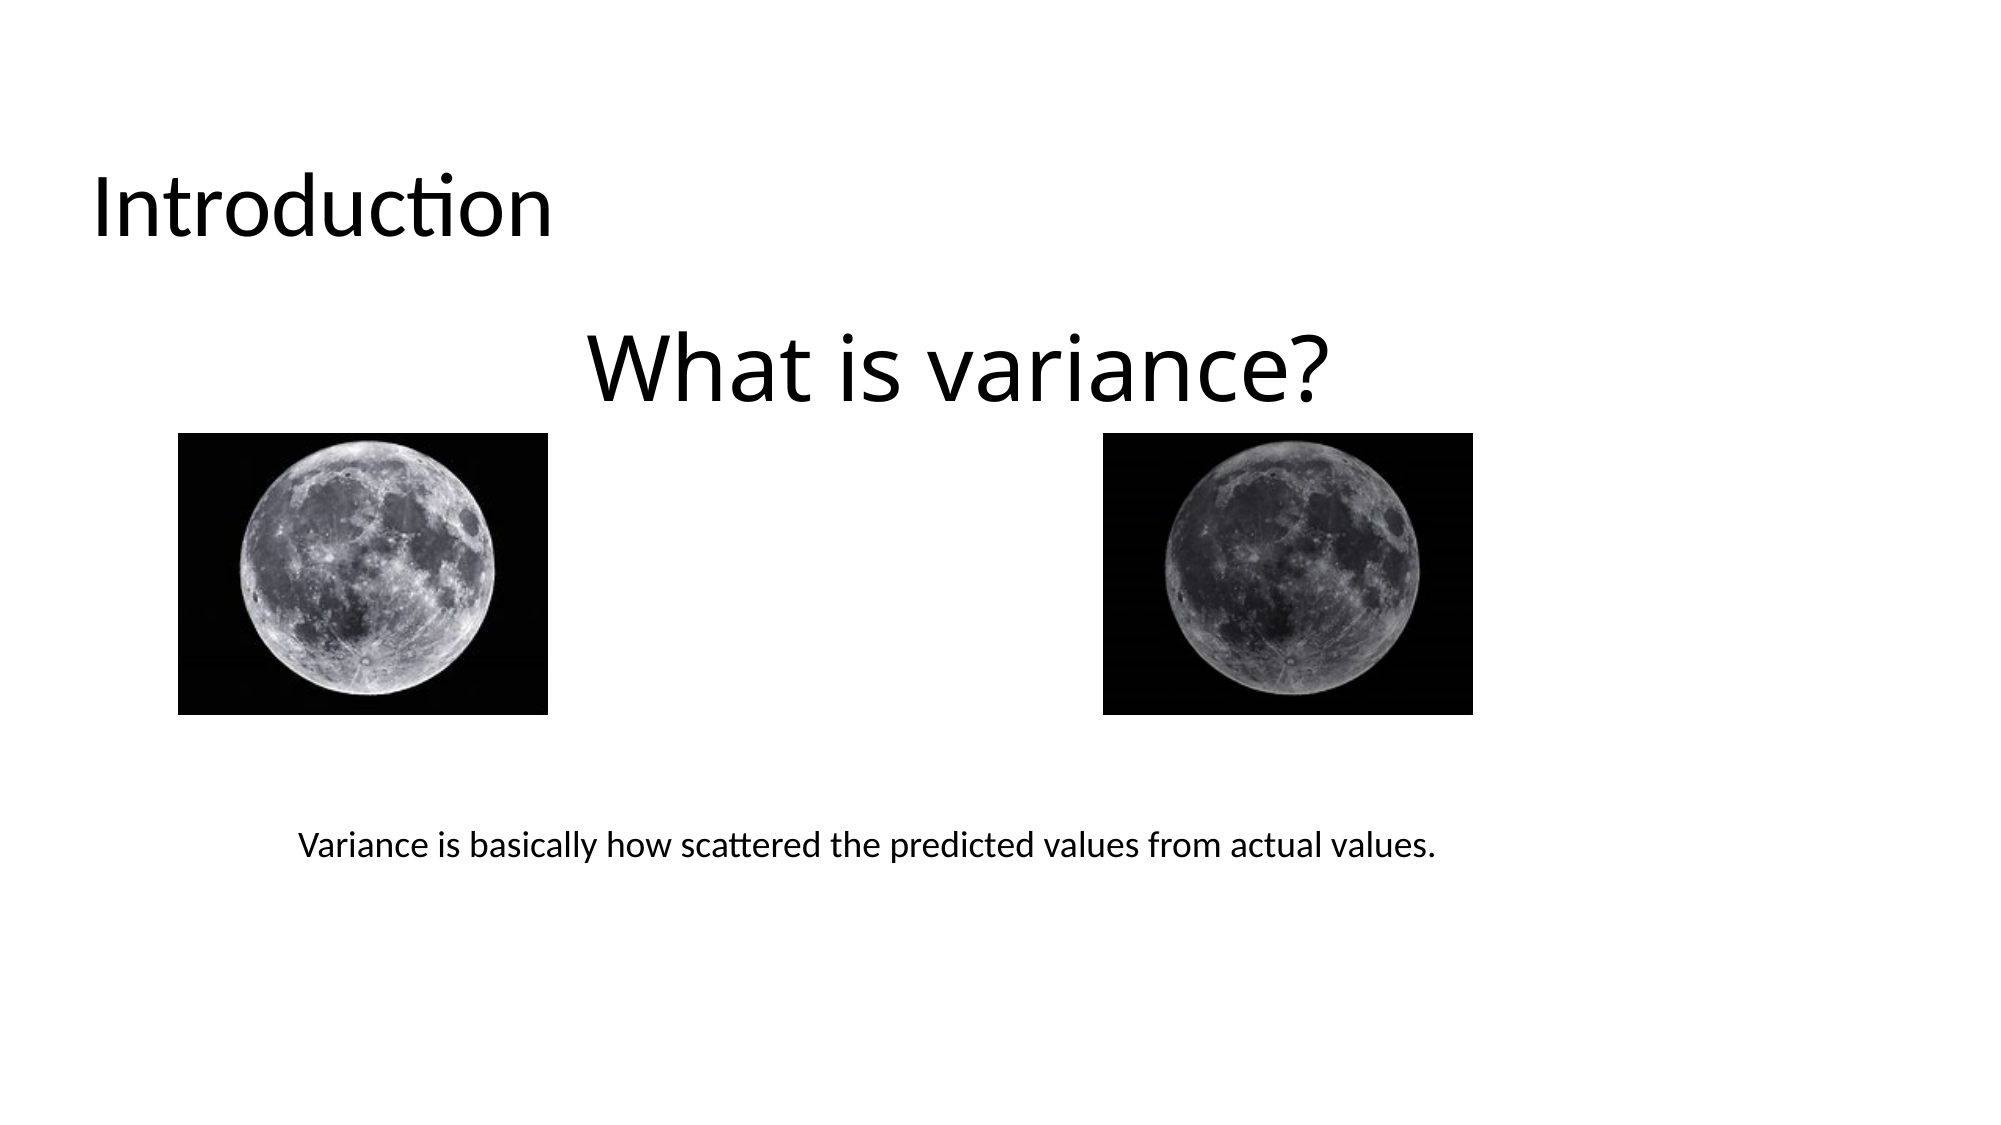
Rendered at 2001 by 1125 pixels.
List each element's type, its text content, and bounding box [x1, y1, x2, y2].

picture [1103, 433, 1473, 715]
title What is variance? [96, 312, 1822, 432]
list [178, 433, 548, 715]
text_box Introduction [77, 136, 1077, 262]
text_box Variance is basically how scattered the predicted values from actual values. [283, 812, 1575, 873]
